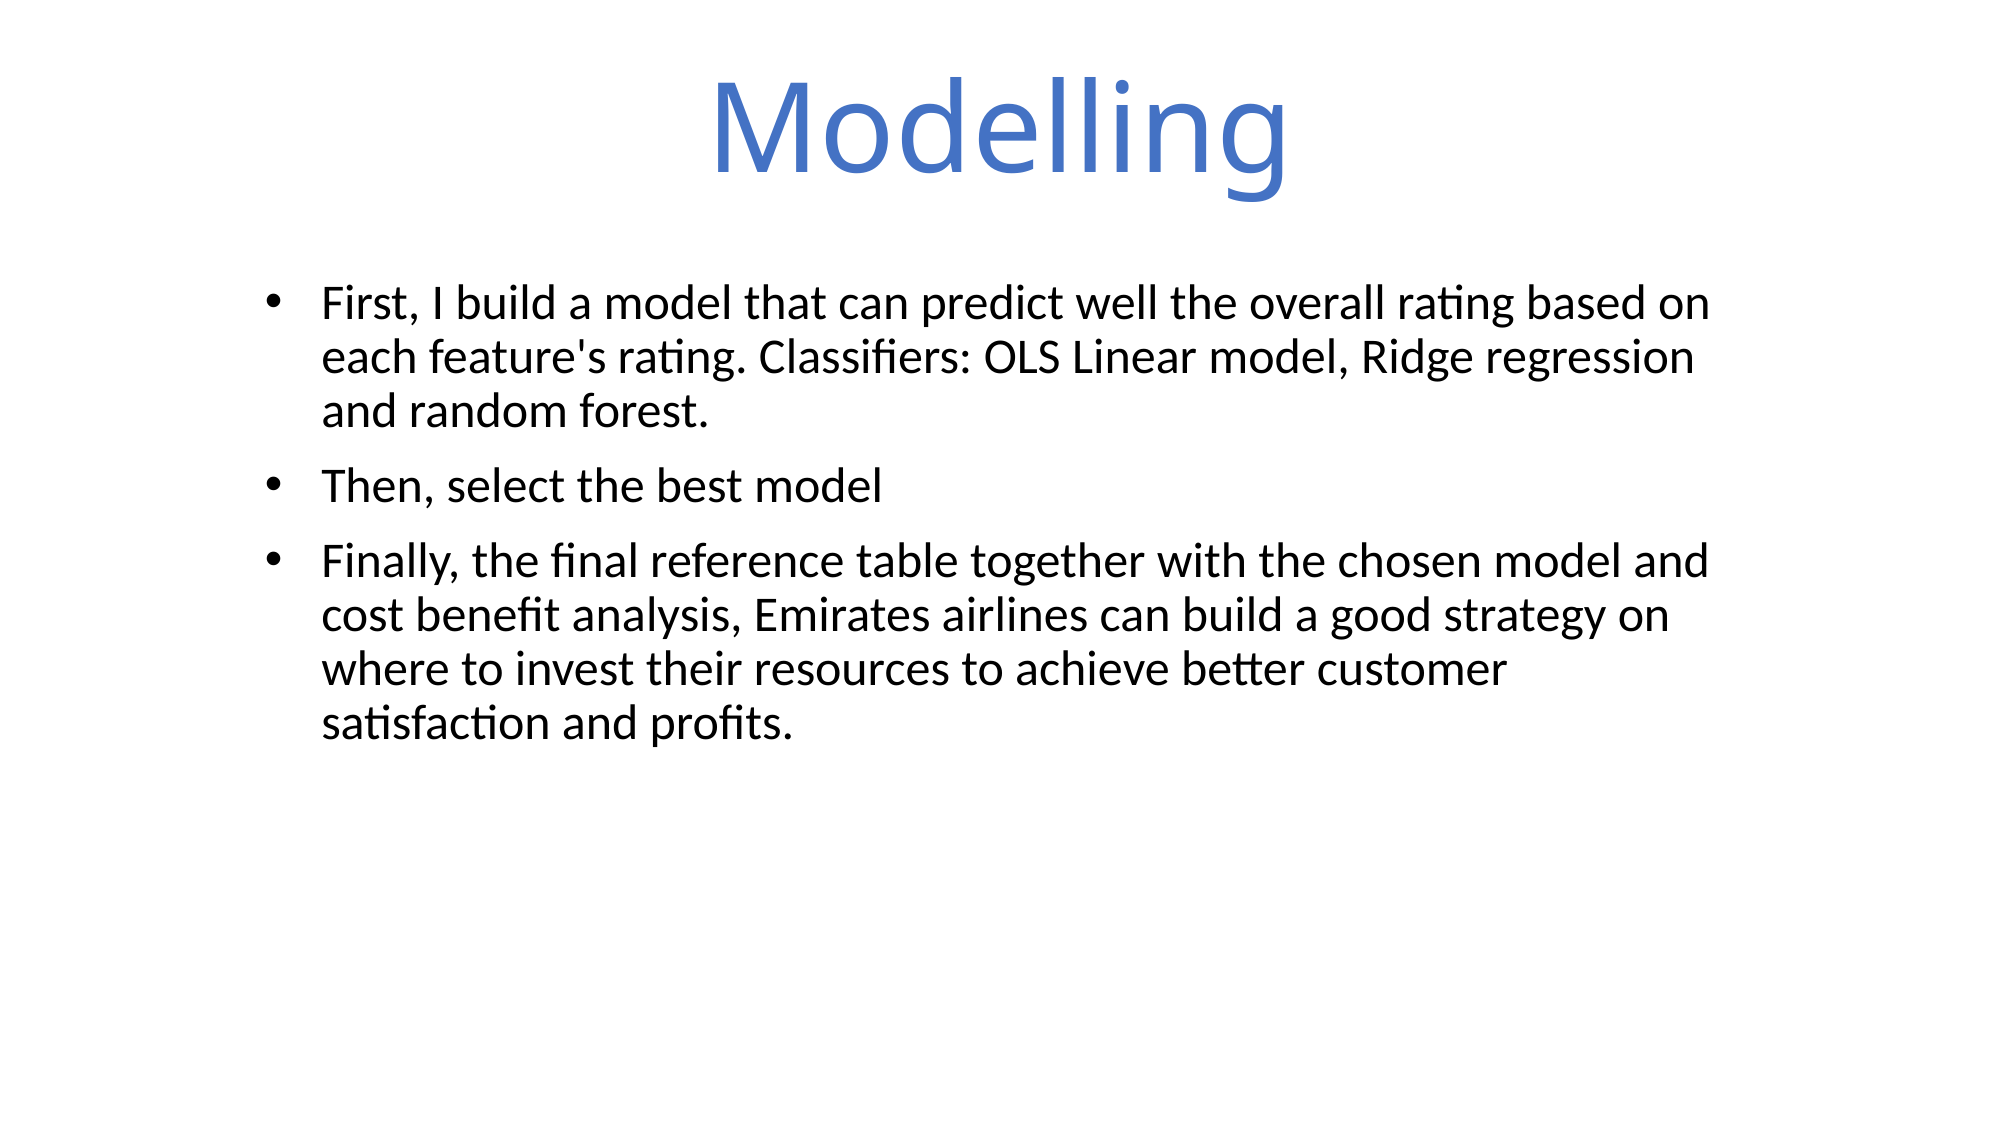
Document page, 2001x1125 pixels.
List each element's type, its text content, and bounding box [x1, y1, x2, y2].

title Modelling [249, 48, 1750, 208]
subtitle First, I build a model that can predict well the overall rating based on each feature's rating. Classifiers: OLS Linear model, Ridge regression and random forest. Then, select the best model Finally, the final reference table together with the chosen model and cost benefit analysis, Emirates airlines can build a good strategy on where to invest their resources to achieve better customer satisfaction and profits. [249, 269, 1750, 863]
